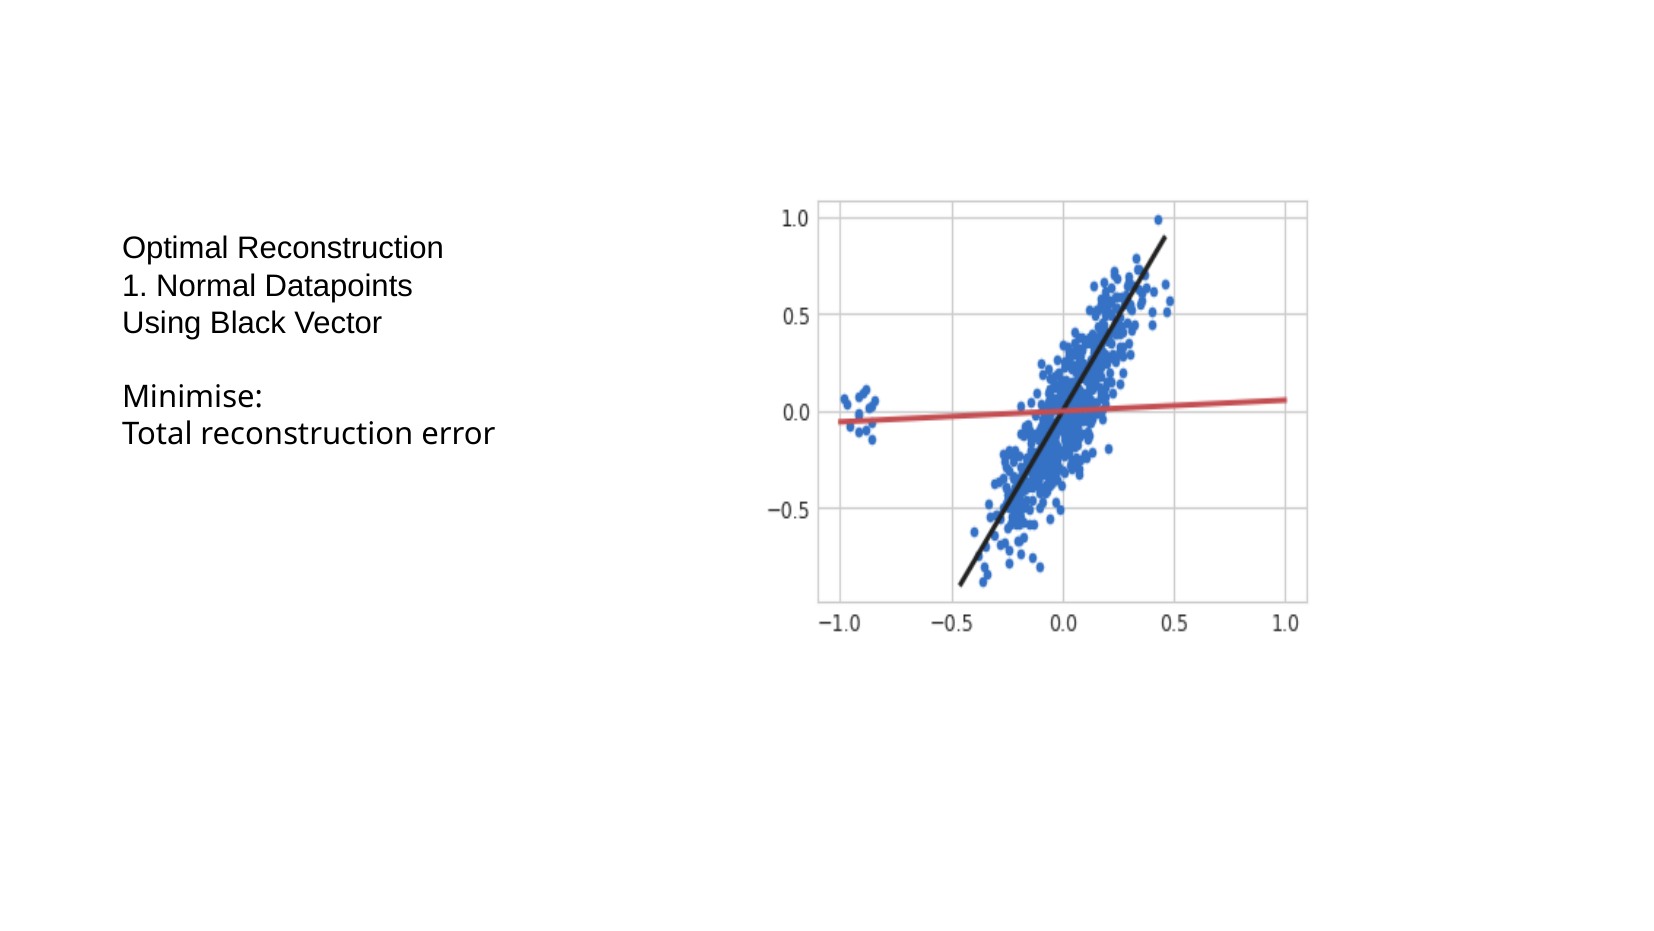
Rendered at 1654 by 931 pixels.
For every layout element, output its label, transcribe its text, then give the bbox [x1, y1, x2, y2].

text_box Optimal Reconstruction 1. Normal Datapoints Using Black Vector Minimise: Total reconstruction error [107, 220, 531, 477]
picture [755, 188, 1317, 650]
